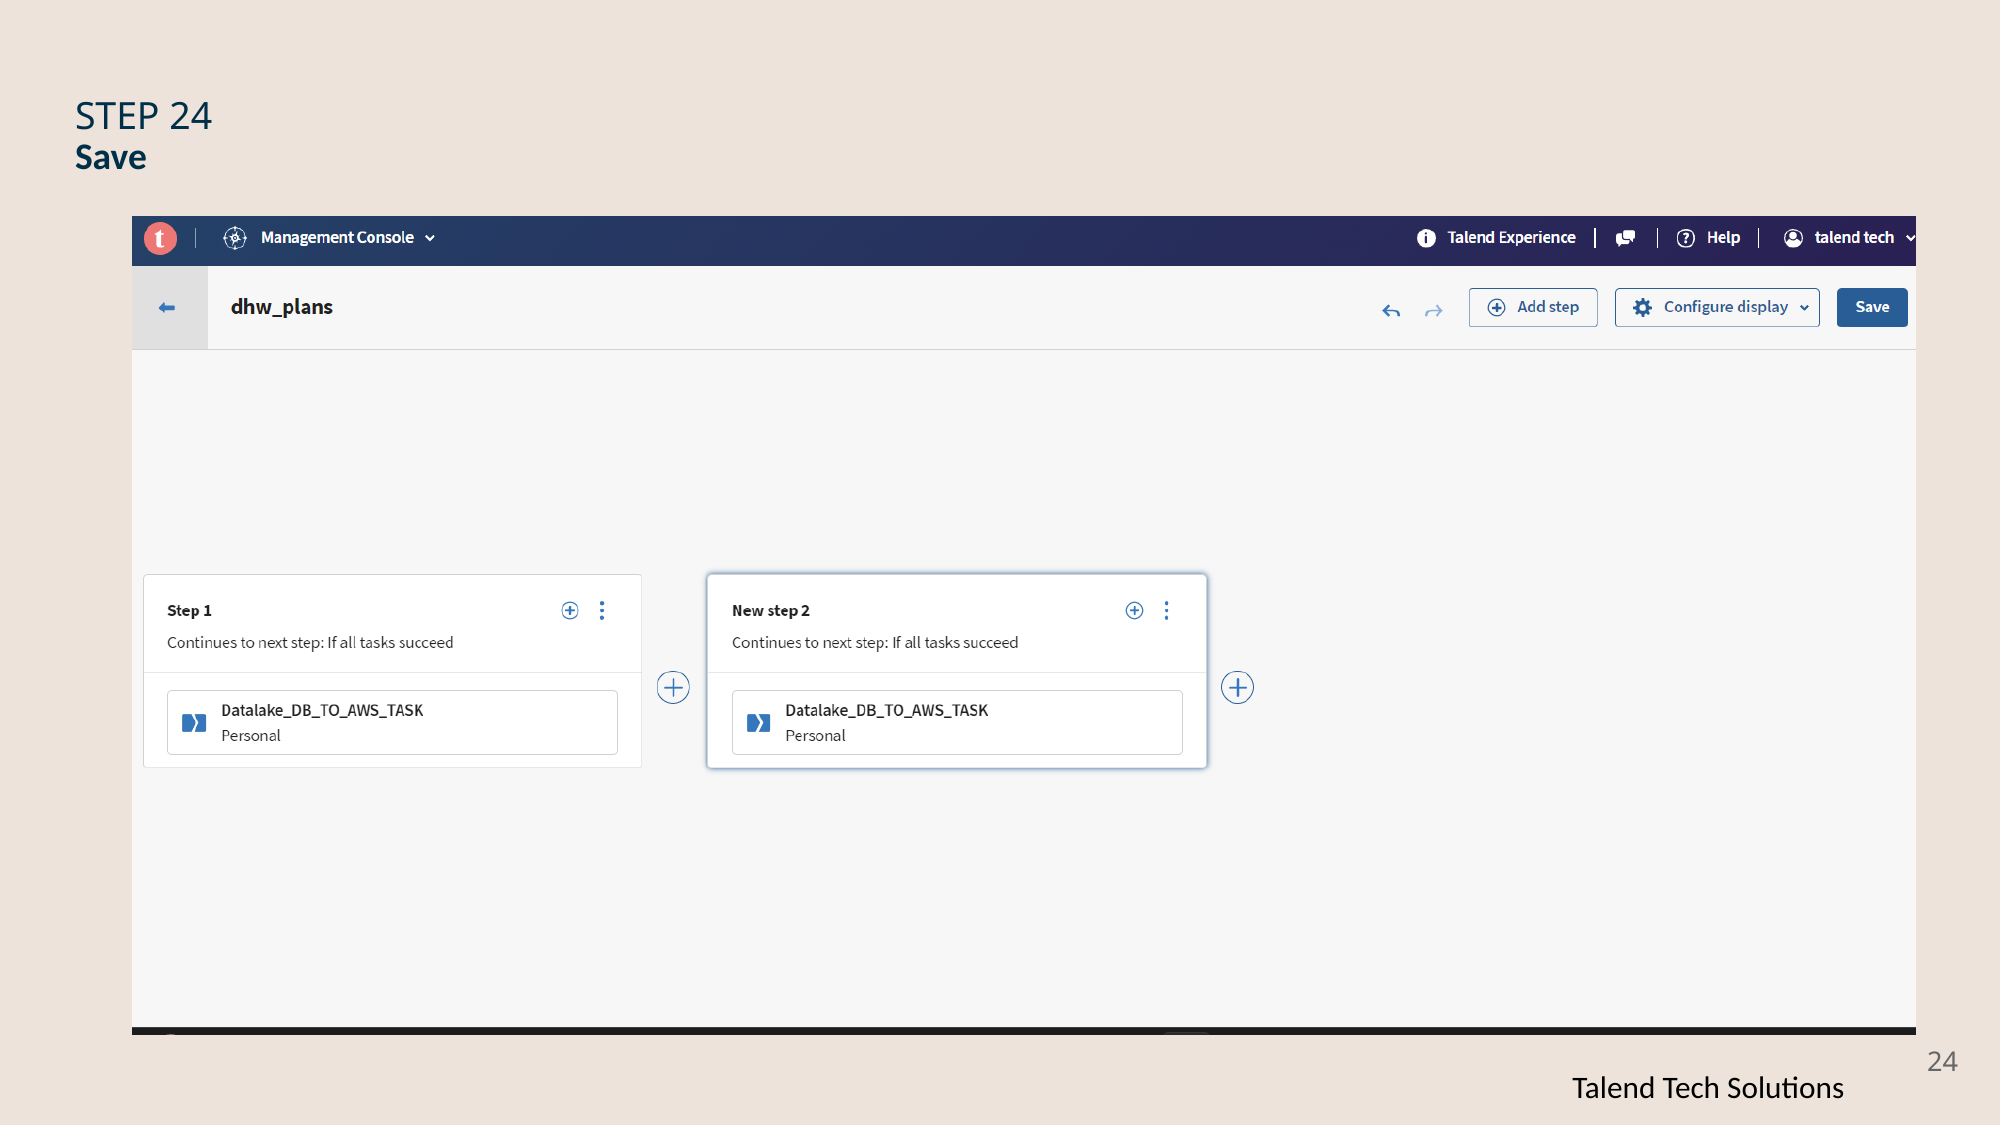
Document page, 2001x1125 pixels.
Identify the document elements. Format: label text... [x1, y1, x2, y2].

text_box Talend Tech Solutions [1462, 1051, 1955, 1120]
slide_number ‹#› [1853, 1019, 1974, 1106]
title STEP 24 Save [60, 51, 1082, 269]
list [131, 215, 1916, 1035]
